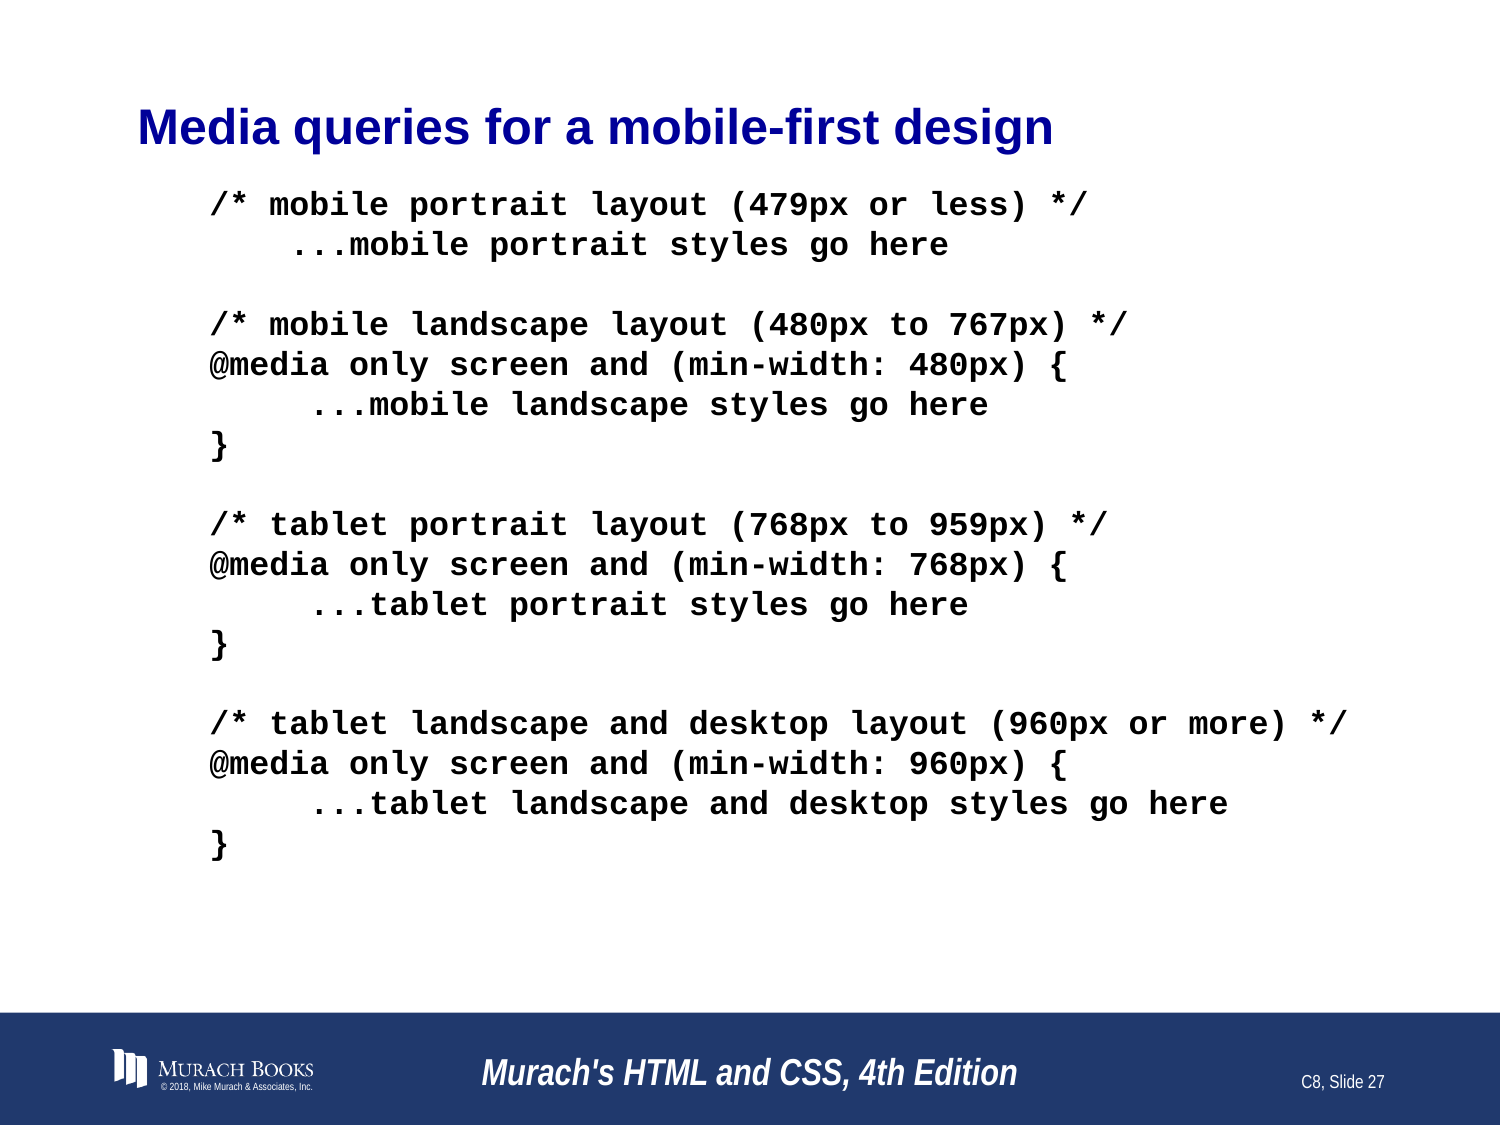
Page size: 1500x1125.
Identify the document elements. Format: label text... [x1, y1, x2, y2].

slide_number C8, Slide 27 [1087, 1025, 1400, 1100]
title Media queries for a mobile-first design [137, 94, 1338, 156]
slide_number Murach's HTML and CSS, 4th Edition [463, 1025, 1050, 1100]
list /* mobile portrait layout (479px or less) */ ...mobile portrait styles go here /* mobile landscape layout (480px to 767px) */ @media only screen and (min-width: 480px) { ...mobile landscape styles go here } /* tablet portrait layout (768px to 959px) */ @media only screen and (min-width: 768px) { ...tablet portrait styles go here } /* tablet landscape and desktop layout (960px or more) */ @media only screen and (min-width: 960px) { ...tablet landscape and desktop styles go here } [137, 174, 1388, 975]
footer © 2018, Mike Murach & Associates, Inc. [12, 1025, 463, 1100]
